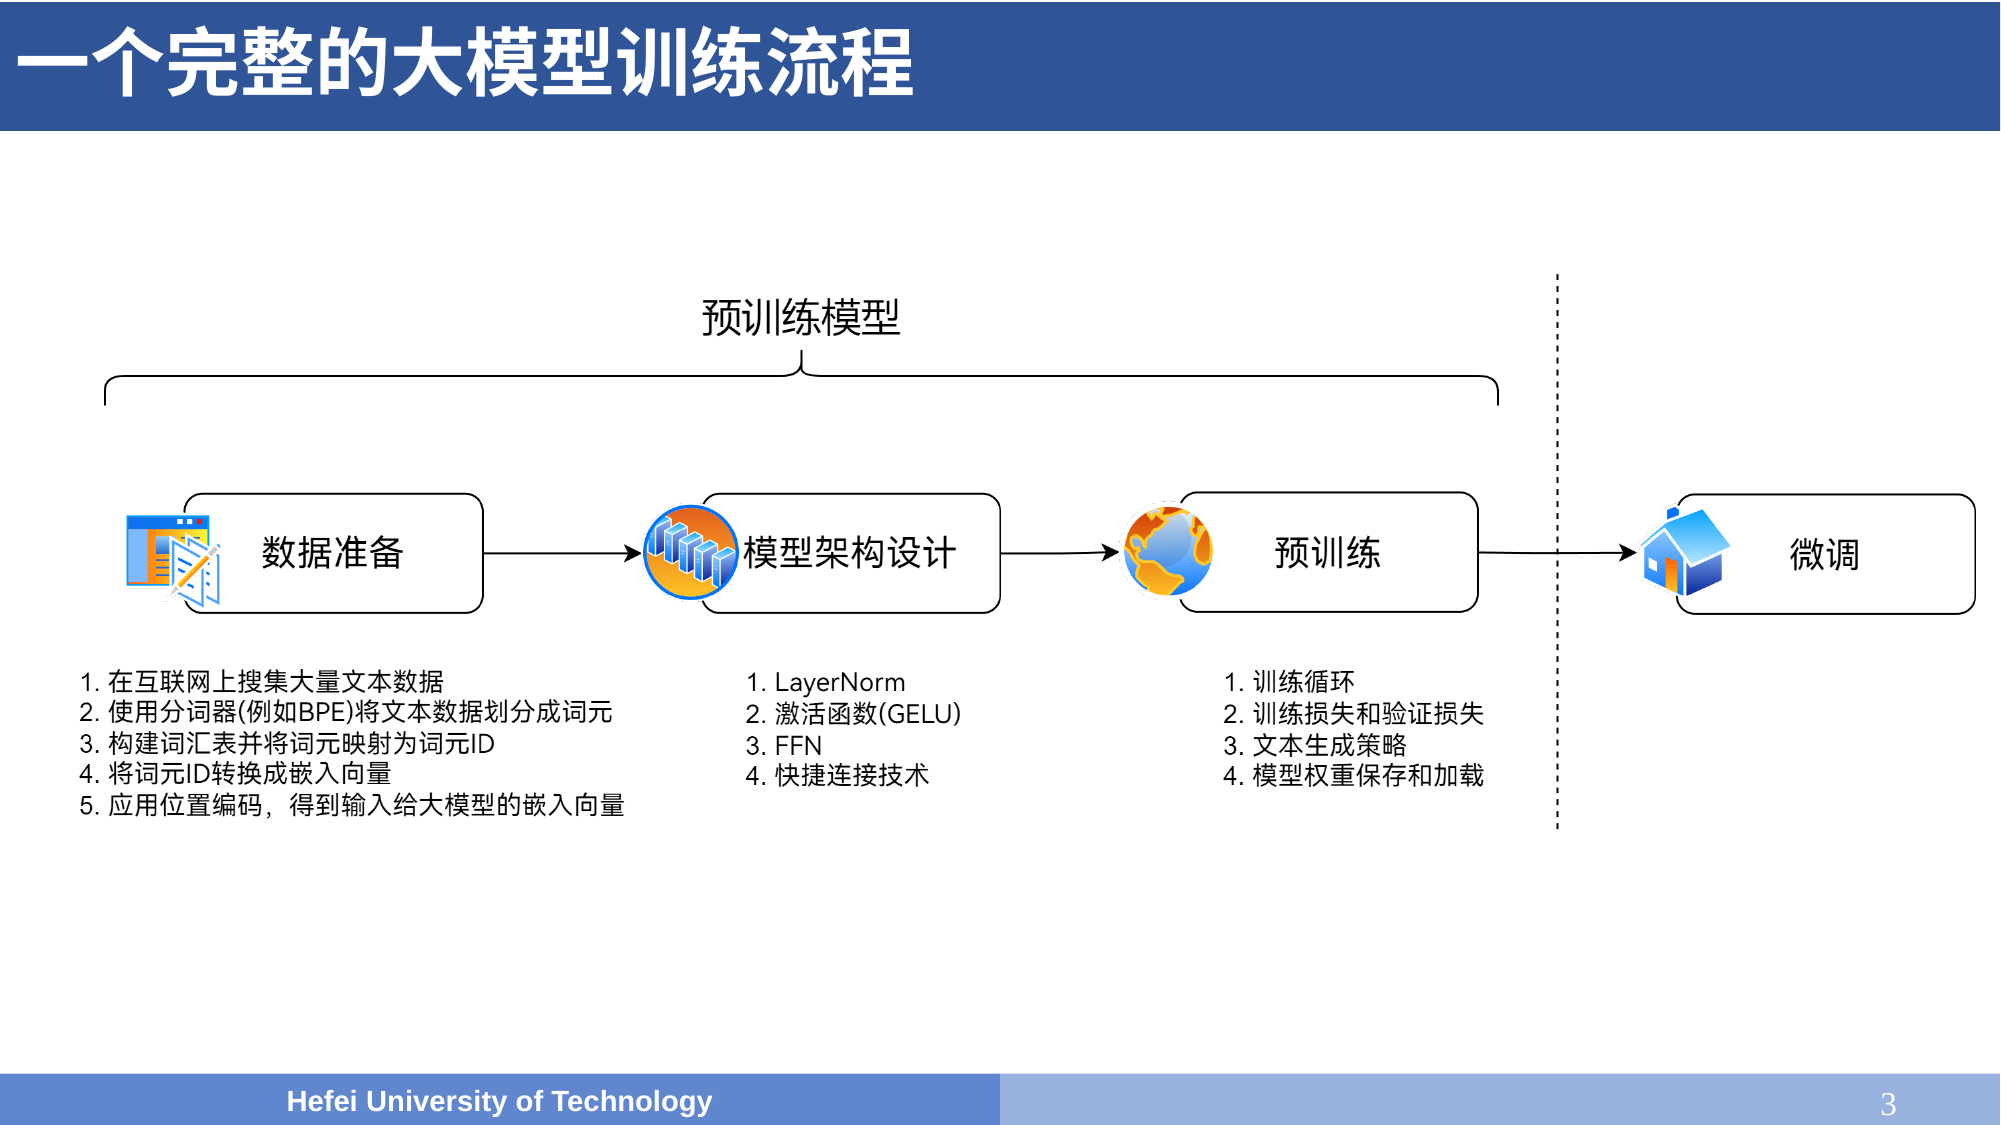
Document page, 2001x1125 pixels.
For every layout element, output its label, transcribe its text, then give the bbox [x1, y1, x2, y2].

slide_number 3 [1462, 1073, 1913, 1125]
title 一个完整的大模型训练流程 [0, 3, 1937, 131]
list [24, 270, 1976, 854]
